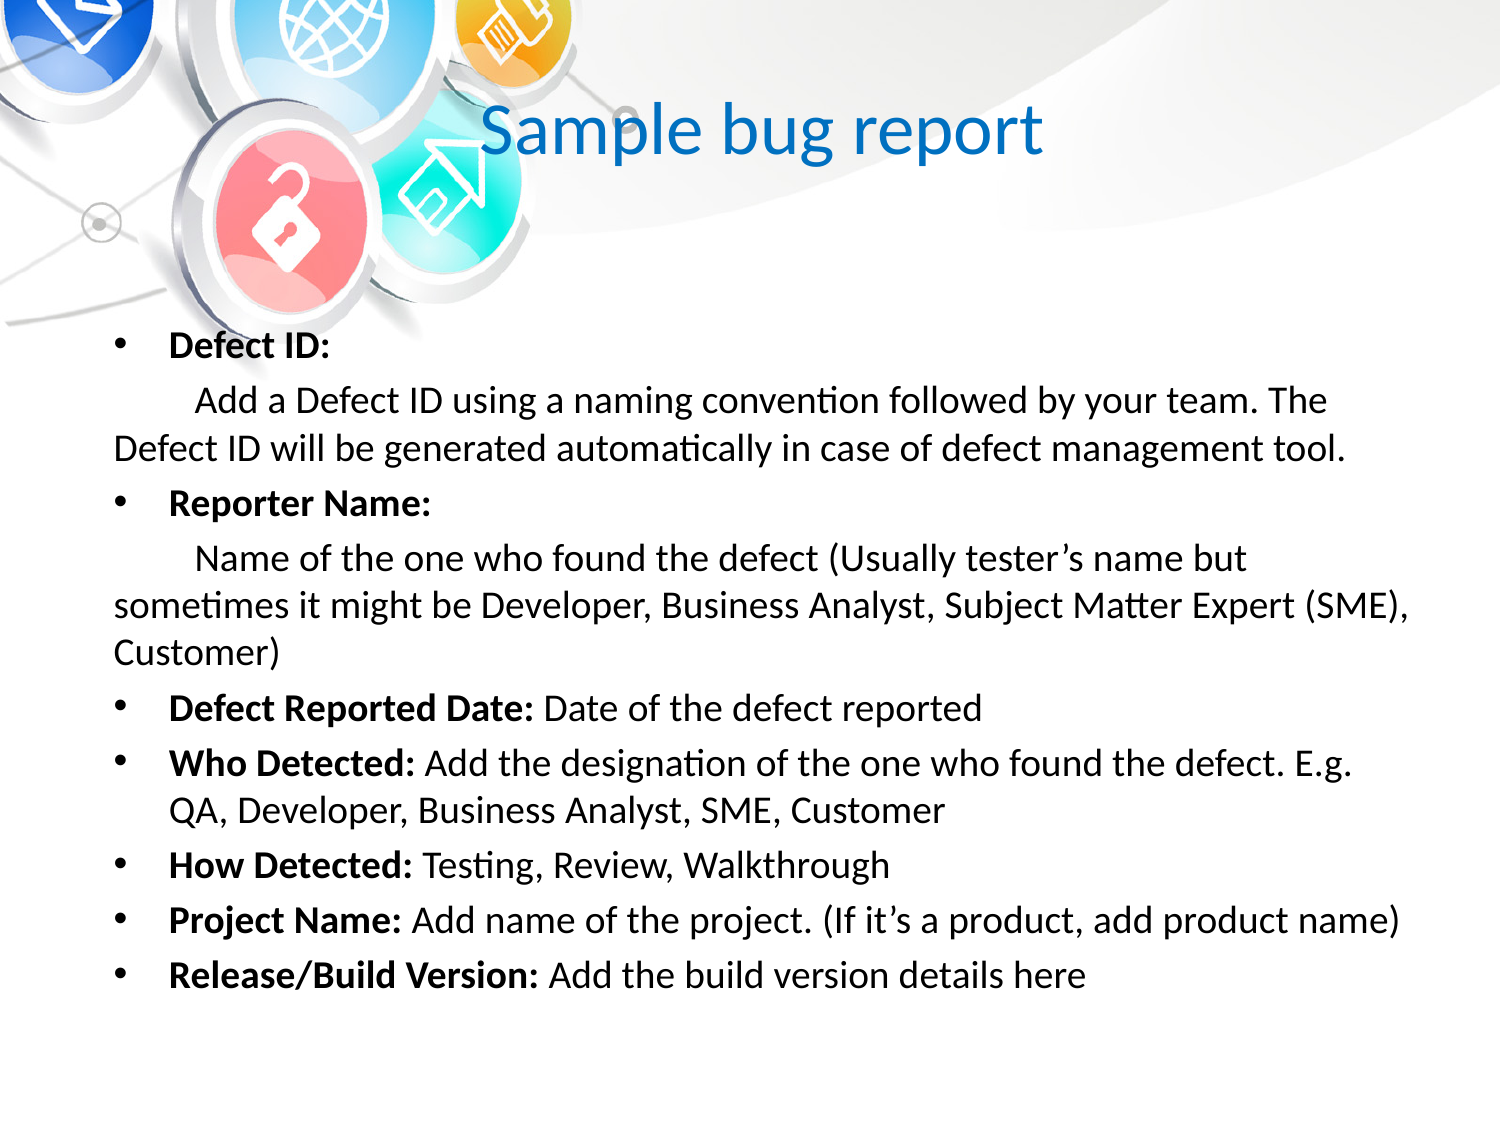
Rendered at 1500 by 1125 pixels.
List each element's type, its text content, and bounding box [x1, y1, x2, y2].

title Sample bug report [98, 61, 1427, 187]
list Defect ID: Add a Defect ID using a naming convention followed by your team. The Defect ID will be generated automatically in case of defect management tool. Reporter Name: Name of the one who found the defect (Usually tester’s name but sometimes it might be Developer, Business Analyst, Subject Matter Expert (SME), Customer) Defect Reported Date: Date of the defect reported Who Detected: Add the designation of the one who found the defect. E.g. QA, Developer, Business Analyst, SME, Customer How Detected: Testing, Review, Walkthrough Project Name: Add name of the project. (If it’s a product, add product name) Release/Build Version: Add the build version details here [98, 311, 1427, 1039]
picture [0, 0, 1500, 1125]
